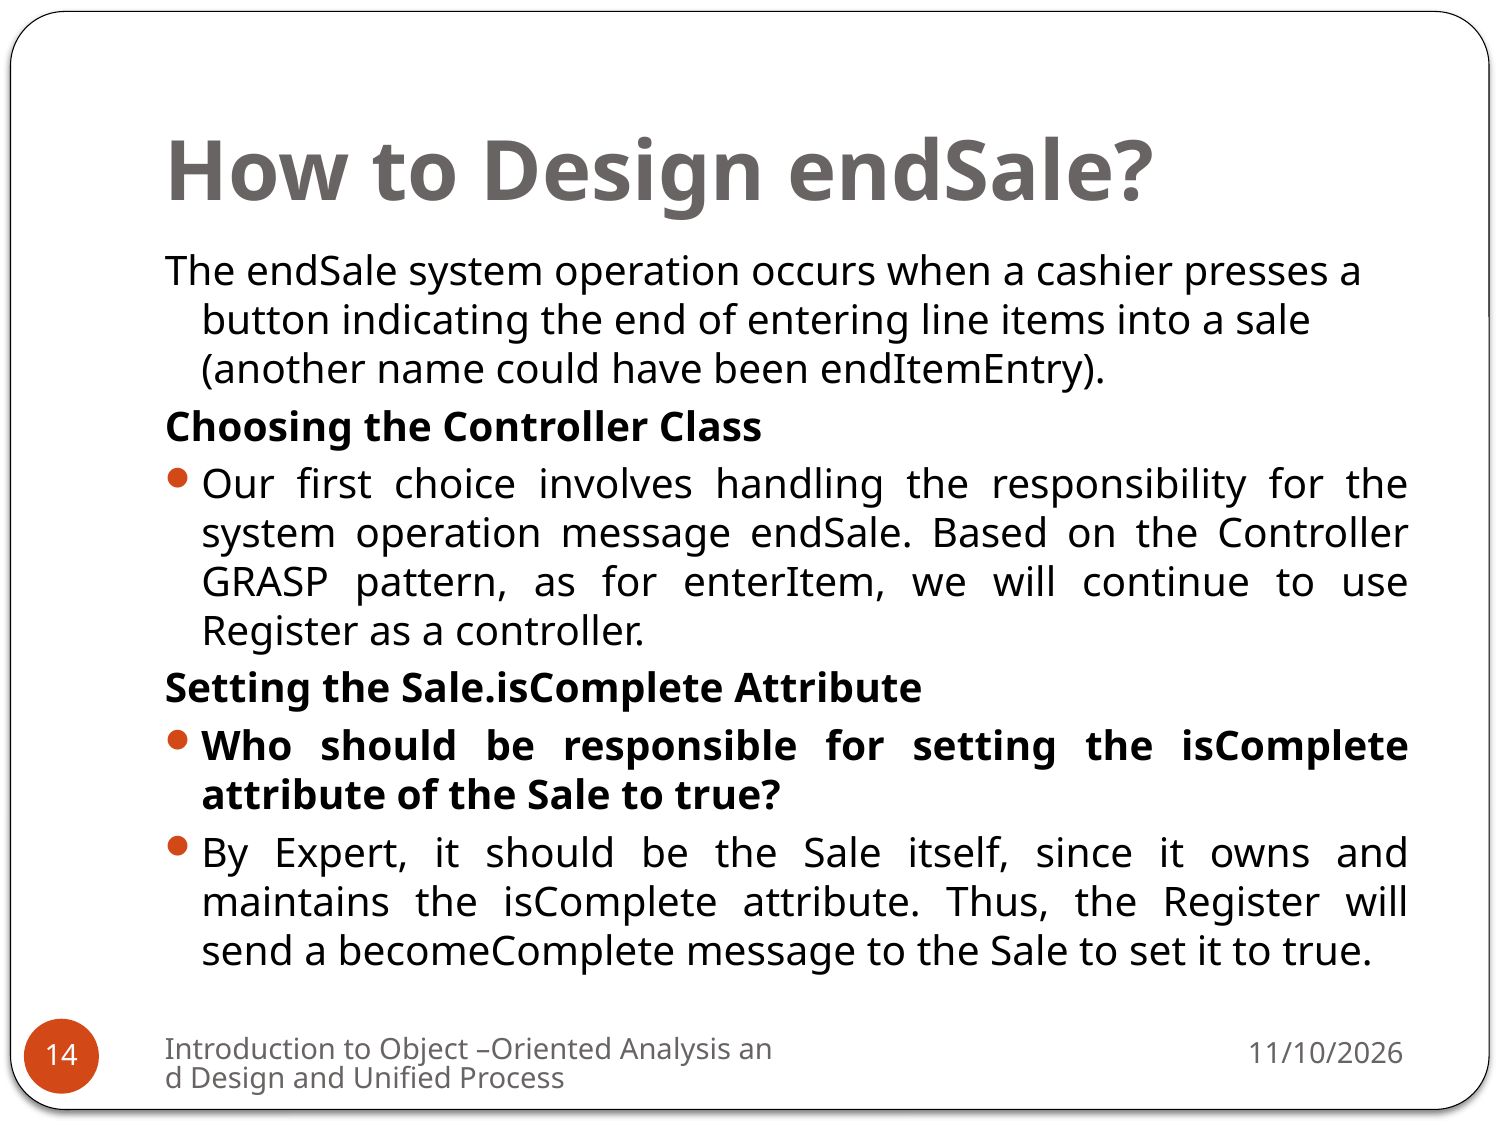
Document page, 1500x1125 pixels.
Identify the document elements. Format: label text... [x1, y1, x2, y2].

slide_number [1012, 1015, 1419, 1094]
list The endSale system operation occurs when a cashier presses a button indicating the end of entering line items into a sale (another name could have been endItemEntry). Choosing the Controller Class Our first choice involves handling the responsibility for the system operation message endSale. Based on the Controller GRASP pattern, as for enterItem, we will continue to use Register as a controller. Setting the Sale.isComplete Attribute Who should be responsible for setting the isComplete attribute of the Sale to true? By Expert, it should be the Sale itself, since it owns and maintains the isComplete attribute. Thus, the Register will send a becomeComplete message to the Sale to set it to true. [150, 237, 1425, 988]
slide_number 14 [23, 1018, 99, 1094]
footer Introduction to Object –Oriented Analysis and Design and Unified Process [150, 1012, 800, 1088]
title How to Design endSale? [150, 45, 1425, 233]
